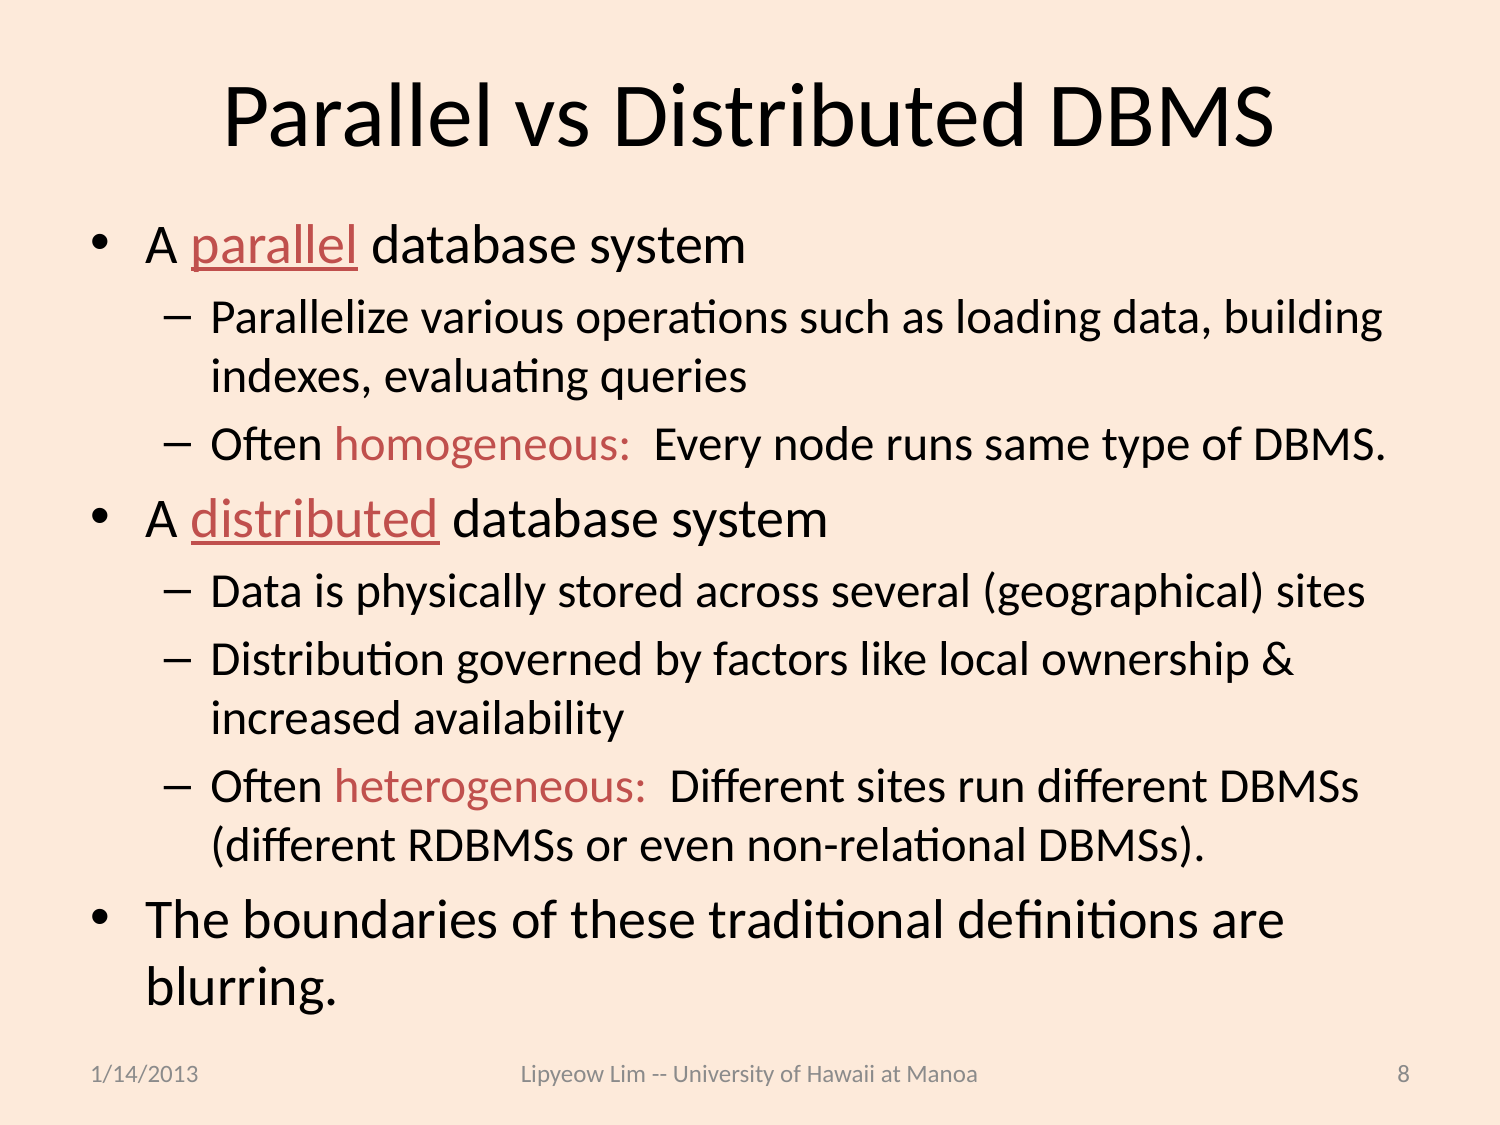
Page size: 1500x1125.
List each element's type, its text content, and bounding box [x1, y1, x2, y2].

footer Lipyeow Lim -- University of Hawaii at Manoa [450, 1042, 1050, 1103]
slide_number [75, 1042, 425, 1103]
title Parallel vs Distributed DBMS [74, 44, 1426, 176]
slide_number 8 [1074, 1042, 1425, 1103]
list A parallel database system Parallelize various operations such as loading data, building indexes, evaluating queries Often homogeneous: Every node runs same type of DBMS. A distributed database system Data is physically stored across several (geographical) sites Distribution governed by factors like local ownership & increased availability Often heterogeneous: Different sites run different DBMSs (different RDBMSs or even non-relational DBMSs). The boundaries of these traditional definitions are blurring. [74, 199, 1426, 1038]
